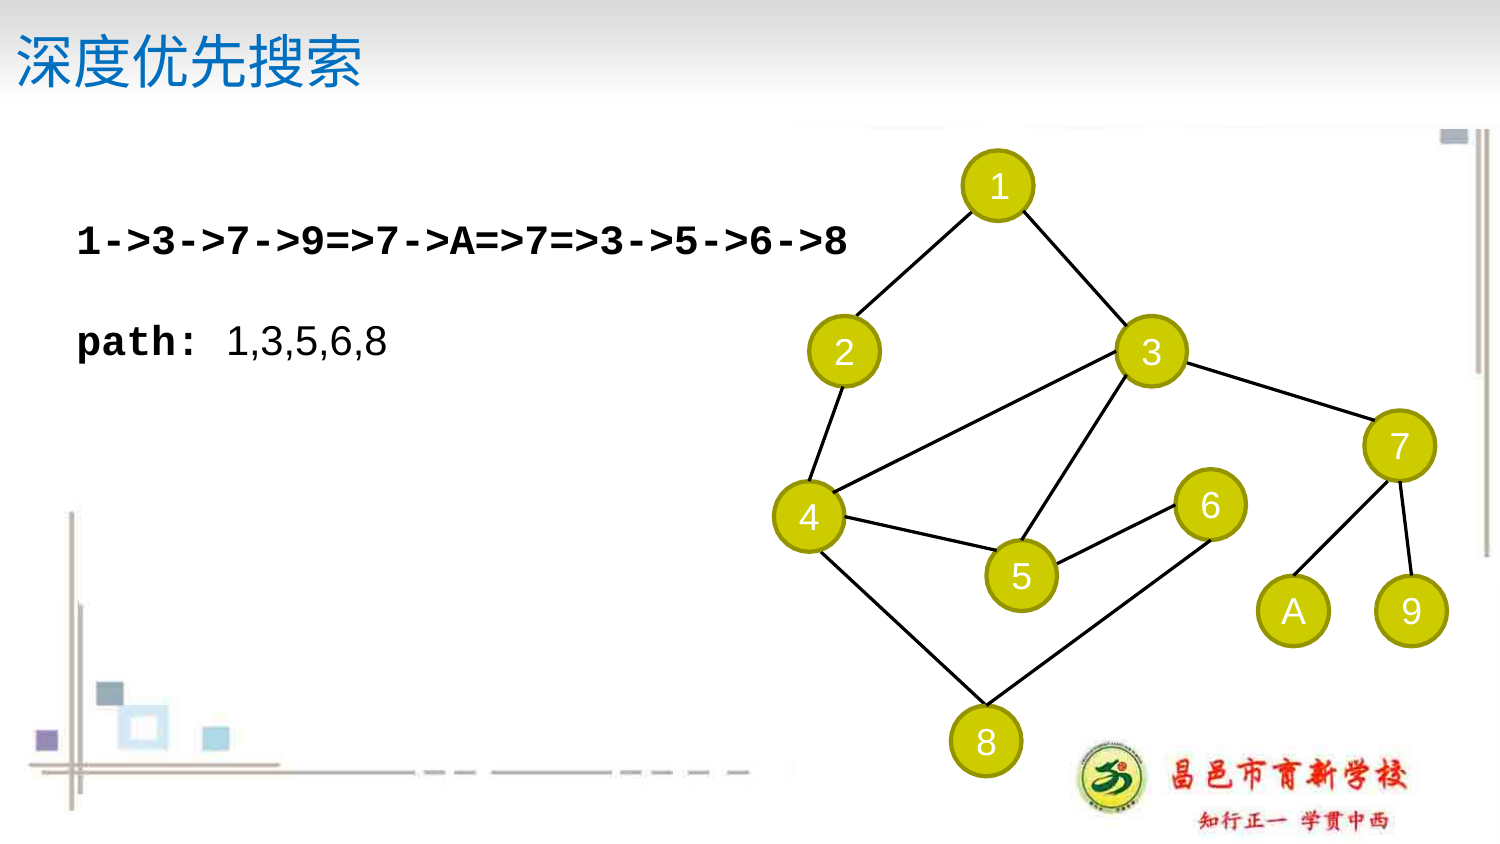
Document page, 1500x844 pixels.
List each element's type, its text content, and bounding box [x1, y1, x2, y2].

text_box 1 1->3->7->9=>7->A=>7=>3->5->6->8 [74, 155, 801, 263]
title 深度优先搜索 [12, 23, 367, 167]
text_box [806, 147, 1037, 208]
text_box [1255, 479, 1414, 649]
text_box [771, 478, 802, 555]
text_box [807, 208, 1129, 779]
slide_number [1364, 783, 1415, 844]
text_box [1133, 313, 1190, 347]
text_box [830, 349, 1450, 708]
text_box path: 1,3,5,6,8 [74, 311, 391, 364]
picture [0, 0, 1500, 844]
